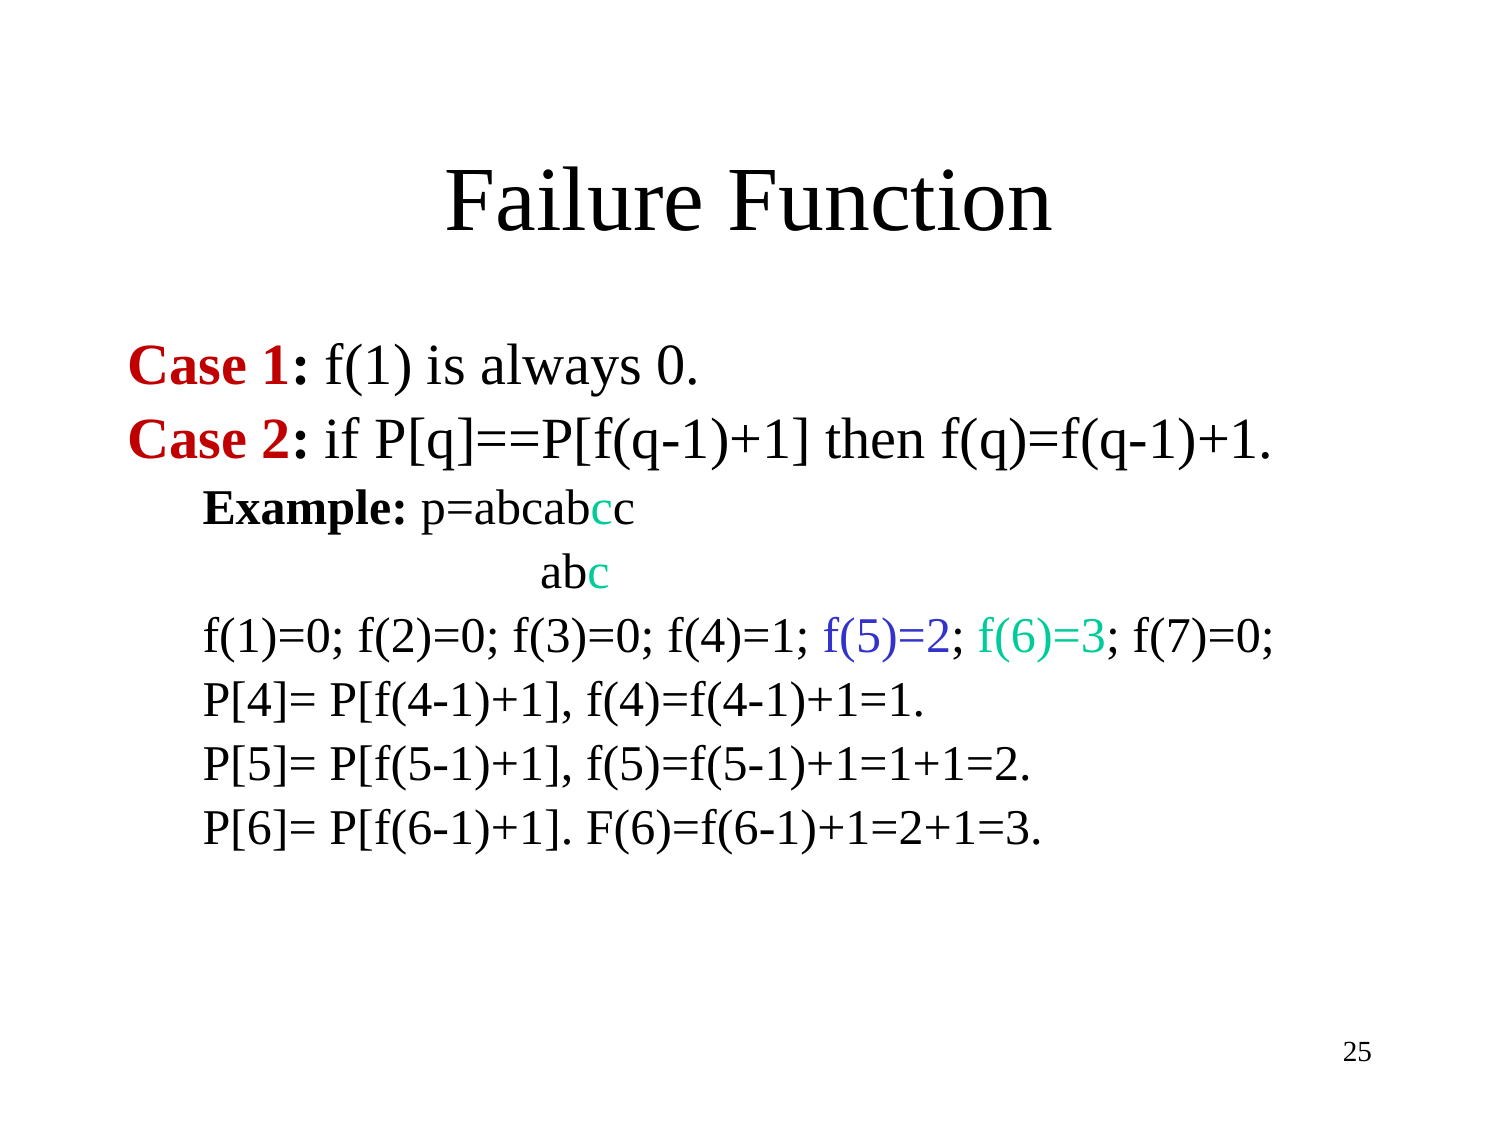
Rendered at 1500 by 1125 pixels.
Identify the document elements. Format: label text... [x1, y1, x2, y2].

slide_number 25 [1074, 1025, 1388, 1100]
list Case 1: f(1) is always 0. Case 2: if P[q]==P[f(q-1)+1] then f(q)=f(q-1)+1. Example: p=abcabcc abc f(1)=0; f(2)=0; f(3)=0; f(4)=1; f(5)=2; f(6)=3; f(7)=0; P[4]= P[f(4-1)+1], f(4)=f(4-1)+1=1. P[5]= P[f(5-1)+1], f(5)=f(5-1)+1=1+1=2. P[6]= P[f(6-1)+1]. F(6)=f(6-1)+1=2+1=3. [112, 326, 1388, 1000]
title Failure Function [112, 99, 1388, 288]
